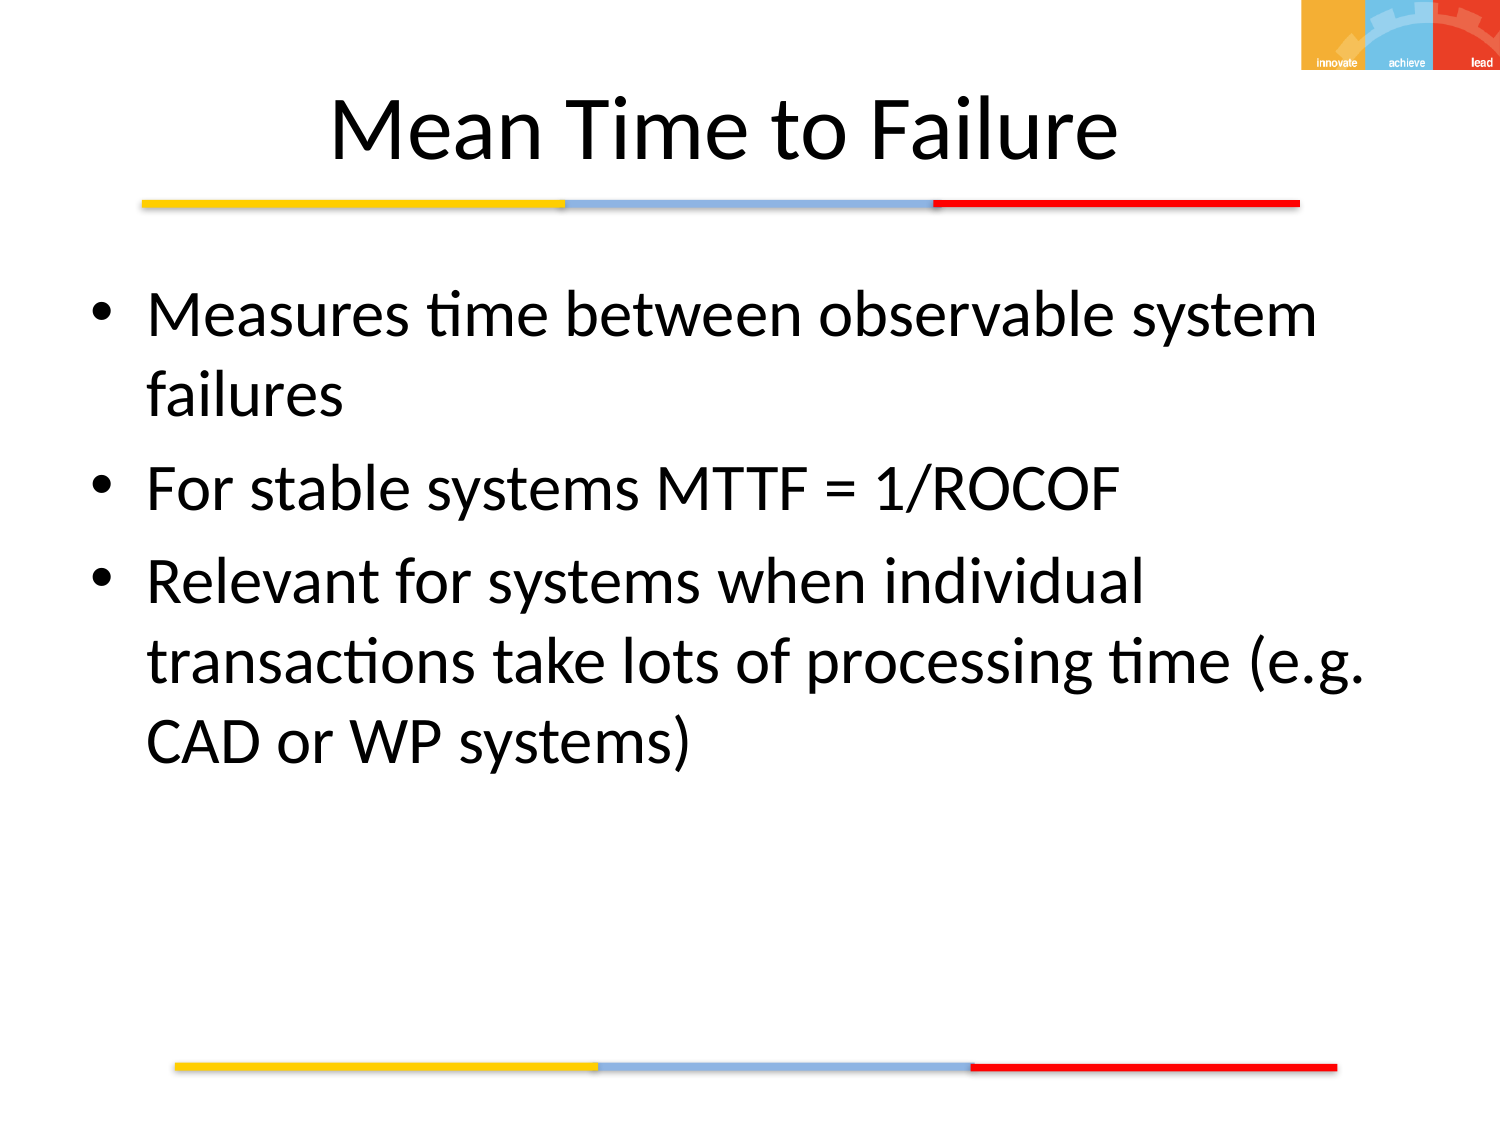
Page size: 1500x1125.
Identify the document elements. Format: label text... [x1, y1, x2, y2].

title Mean Time to Failure [49, 45, 1401, 201]
list Measures time between observable system failures For stable systems MTTF = 1/ROCOF Relevant for systems when individual transactions take lots of processing time (e.g. CAD or WP systems) [74, 262, 1426, 1006]
picture [1301, 0, 1500, 70]
